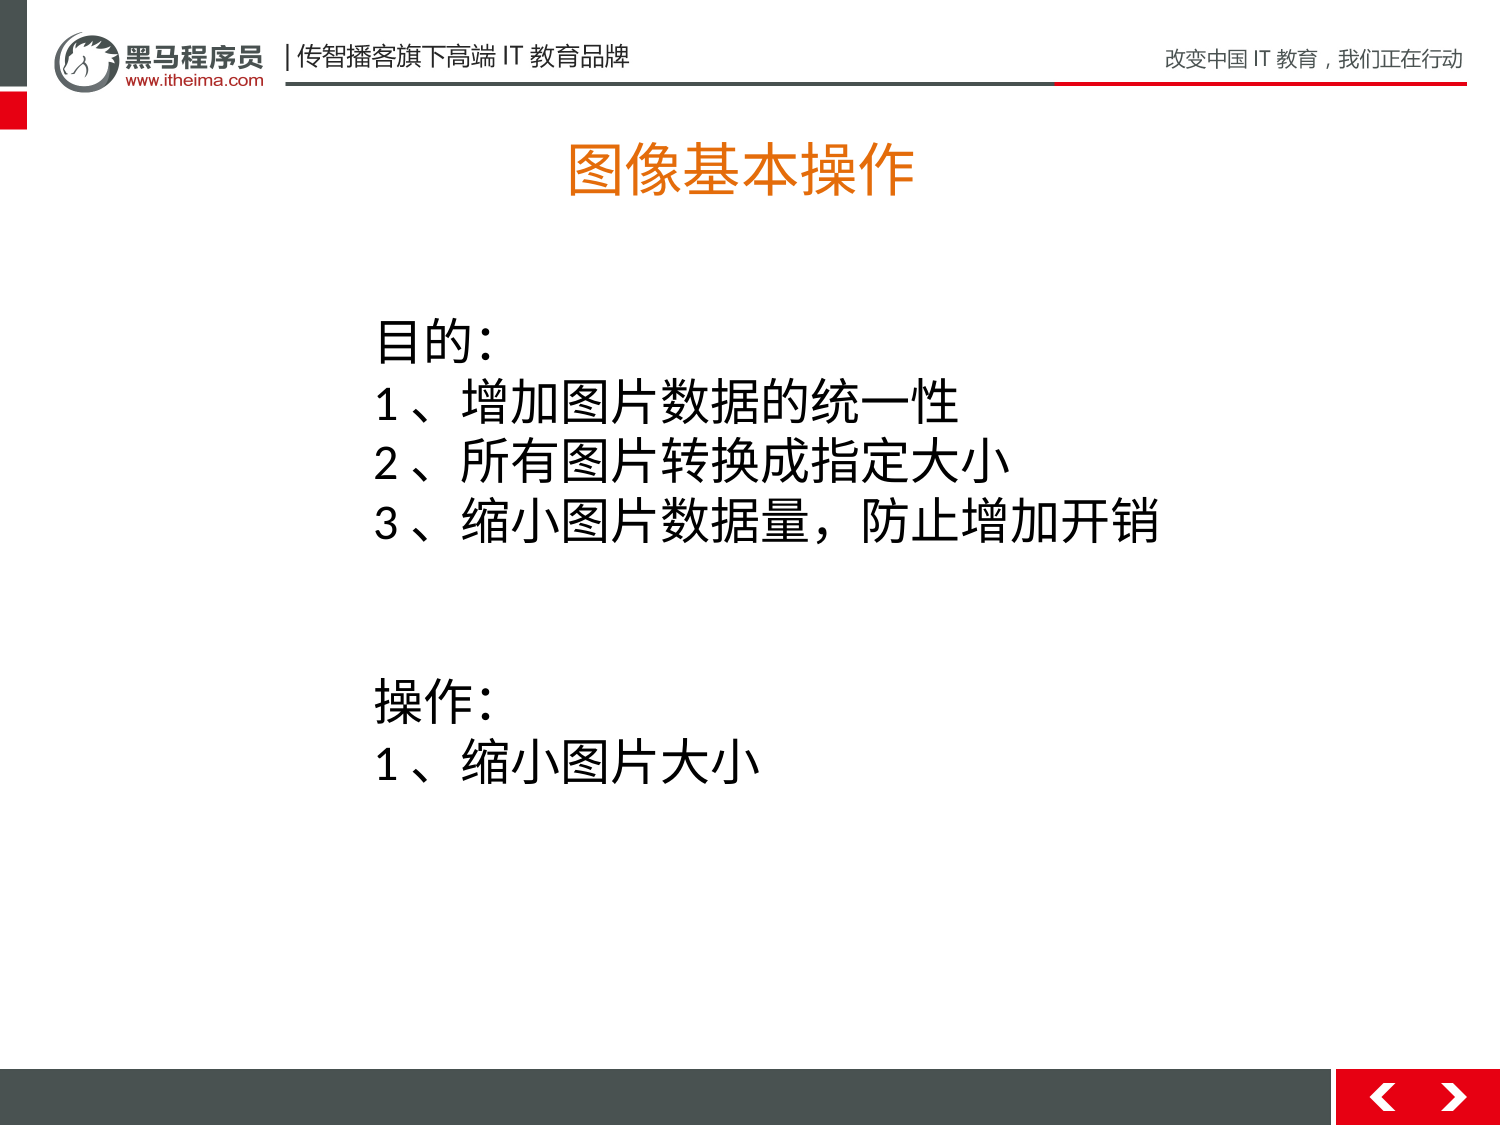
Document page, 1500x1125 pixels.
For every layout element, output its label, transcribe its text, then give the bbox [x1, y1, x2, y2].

picture [0, 0, 1500, 1125]
text_box 图像基本操作 [551, 125, 931, 211]
text_box 目的： 1、增加图片数据的统一性 2、所有图片转换成指定大小 3、缩小图片数据量，防止增加开销 操作： 1、缩小图片大小 [358, 302, 1176, 798]
